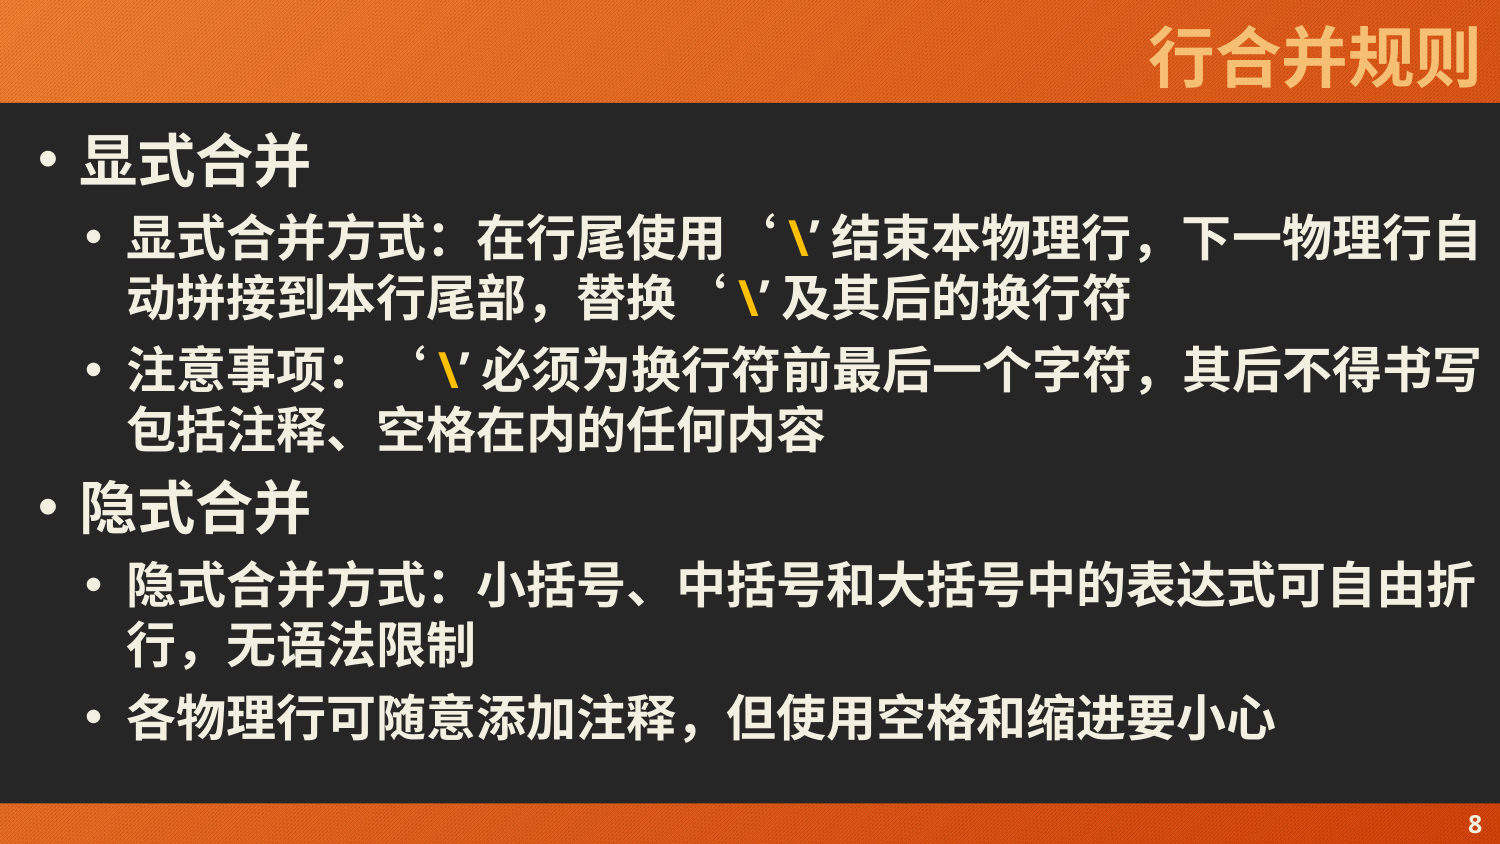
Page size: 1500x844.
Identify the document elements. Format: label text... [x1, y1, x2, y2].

slide_number 8 [1346, 809, 1489, 843]
title 行合并规则 [12, 0, 1489, 112]
list 显式合并 显式合并方式：在行尾使用‘\’结束本物理行，下一物理行自动拼接到本行尾部，替换‘\’及其后的换行符 注意事项：‘\’必须为换行符前最后一个字符，其后不得书写包括注释、空格在内的任何内容 隐式合并 隐式合并方式：小括号、中括号和大括号中的表达式可自由折行，无语法限制 各物理行可随意添加注释，但使用空格和缩进要小心 [31, 118, 1491, 804]
